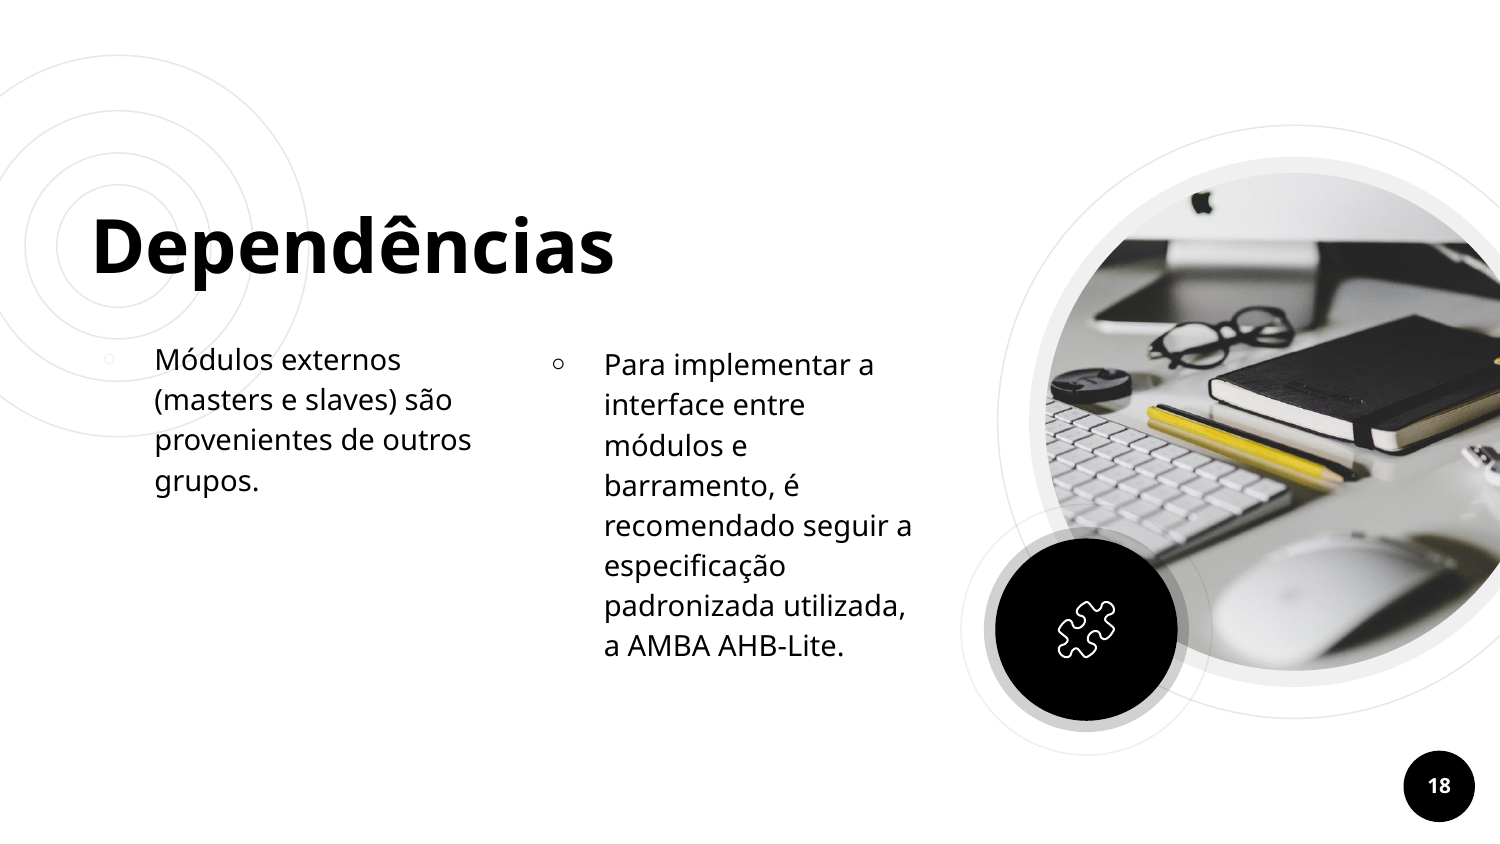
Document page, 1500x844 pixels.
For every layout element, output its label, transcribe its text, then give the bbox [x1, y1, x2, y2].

picture [1045, 172, 1500, 671]
list Módulos externos (masters e slaves) são provenientes de outros grupos. [64, 321, 523, 751]
list Para implementar a interface entre módulos e barramento, é recomendado seguir a especificação padronizada utilizada, a AMBA AHB-Lite. [513, 326, 934, 756]
title Dependências [75, 191, 932, 304]
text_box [959, 503, 1213, 757]
slide_number ‹#› [1403, 750, 1475, 823]
